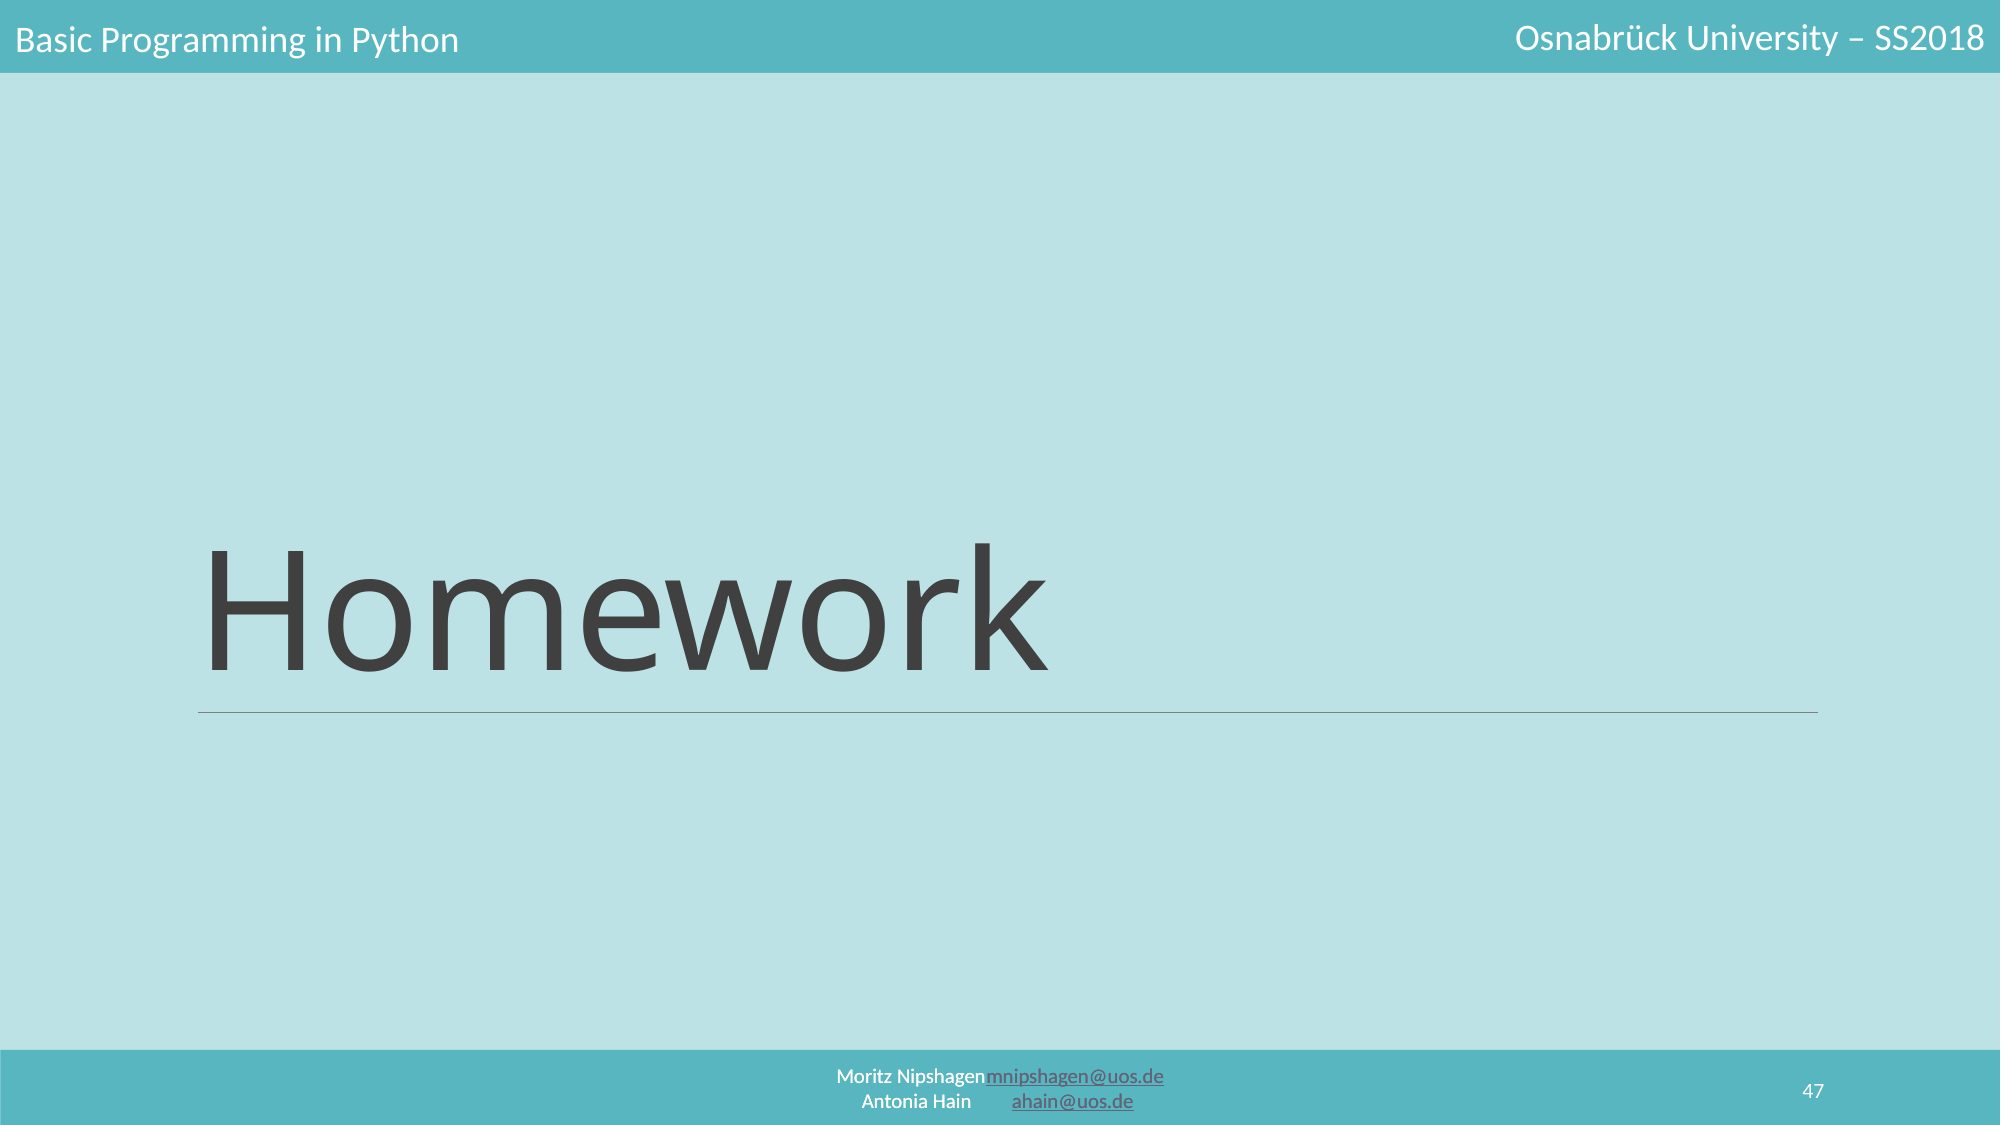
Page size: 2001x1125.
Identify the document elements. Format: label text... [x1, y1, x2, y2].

title Homework [181, 206, 1830, 713]
slide_number 47 [1624, 1059, 1840, 1120]
